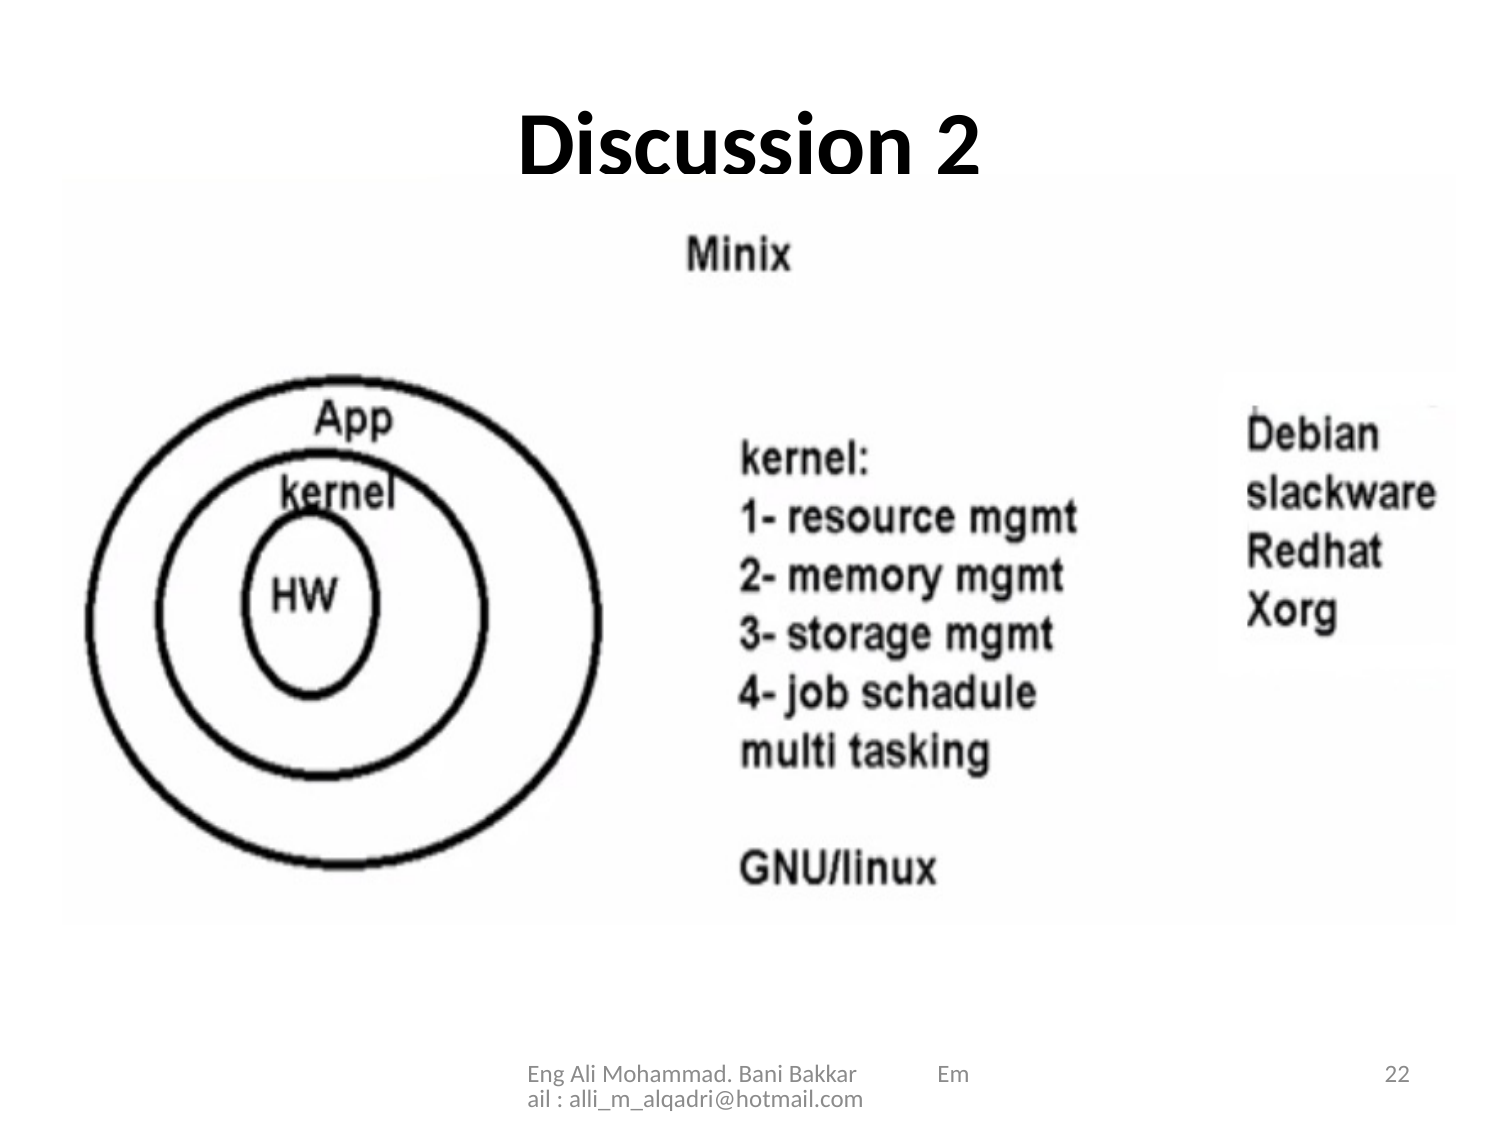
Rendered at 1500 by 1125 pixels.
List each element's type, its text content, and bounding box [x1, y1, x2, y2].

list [62, 174, 1456, 925]
slide_number 22 [1074, 1042, 1425, 1103]
footer Eng Ali Mohammad. Bani Bakkar Email : alli_m_alqadri@hotmail.com [512, 1042, 988, 1103]
title Discussion 2 [75, 45, 1425, 173]
